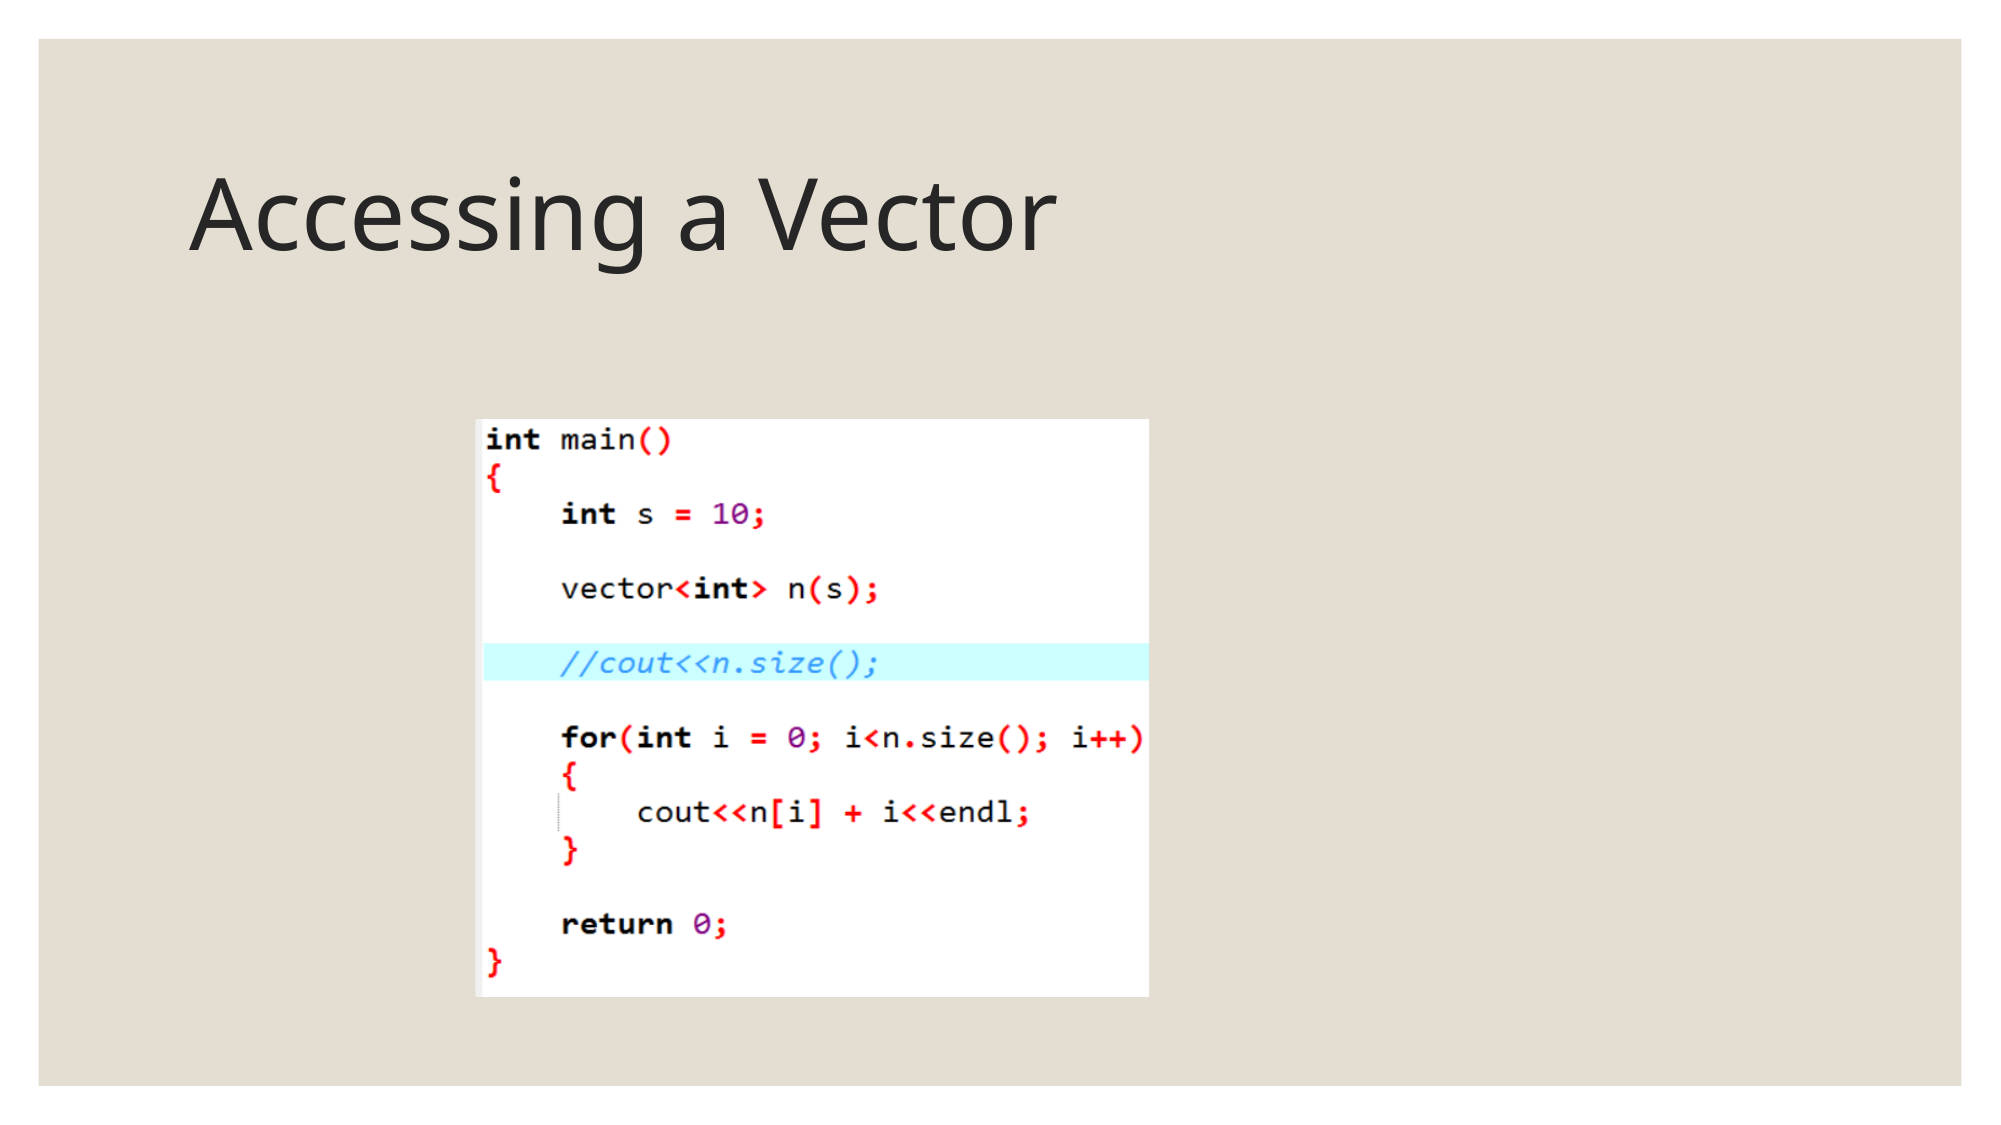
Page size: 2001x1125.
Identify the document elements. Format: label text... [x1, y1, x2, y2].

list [475, 419, 1150, 997]
title Accessing a Vector [174, 105, 1825, 331]
